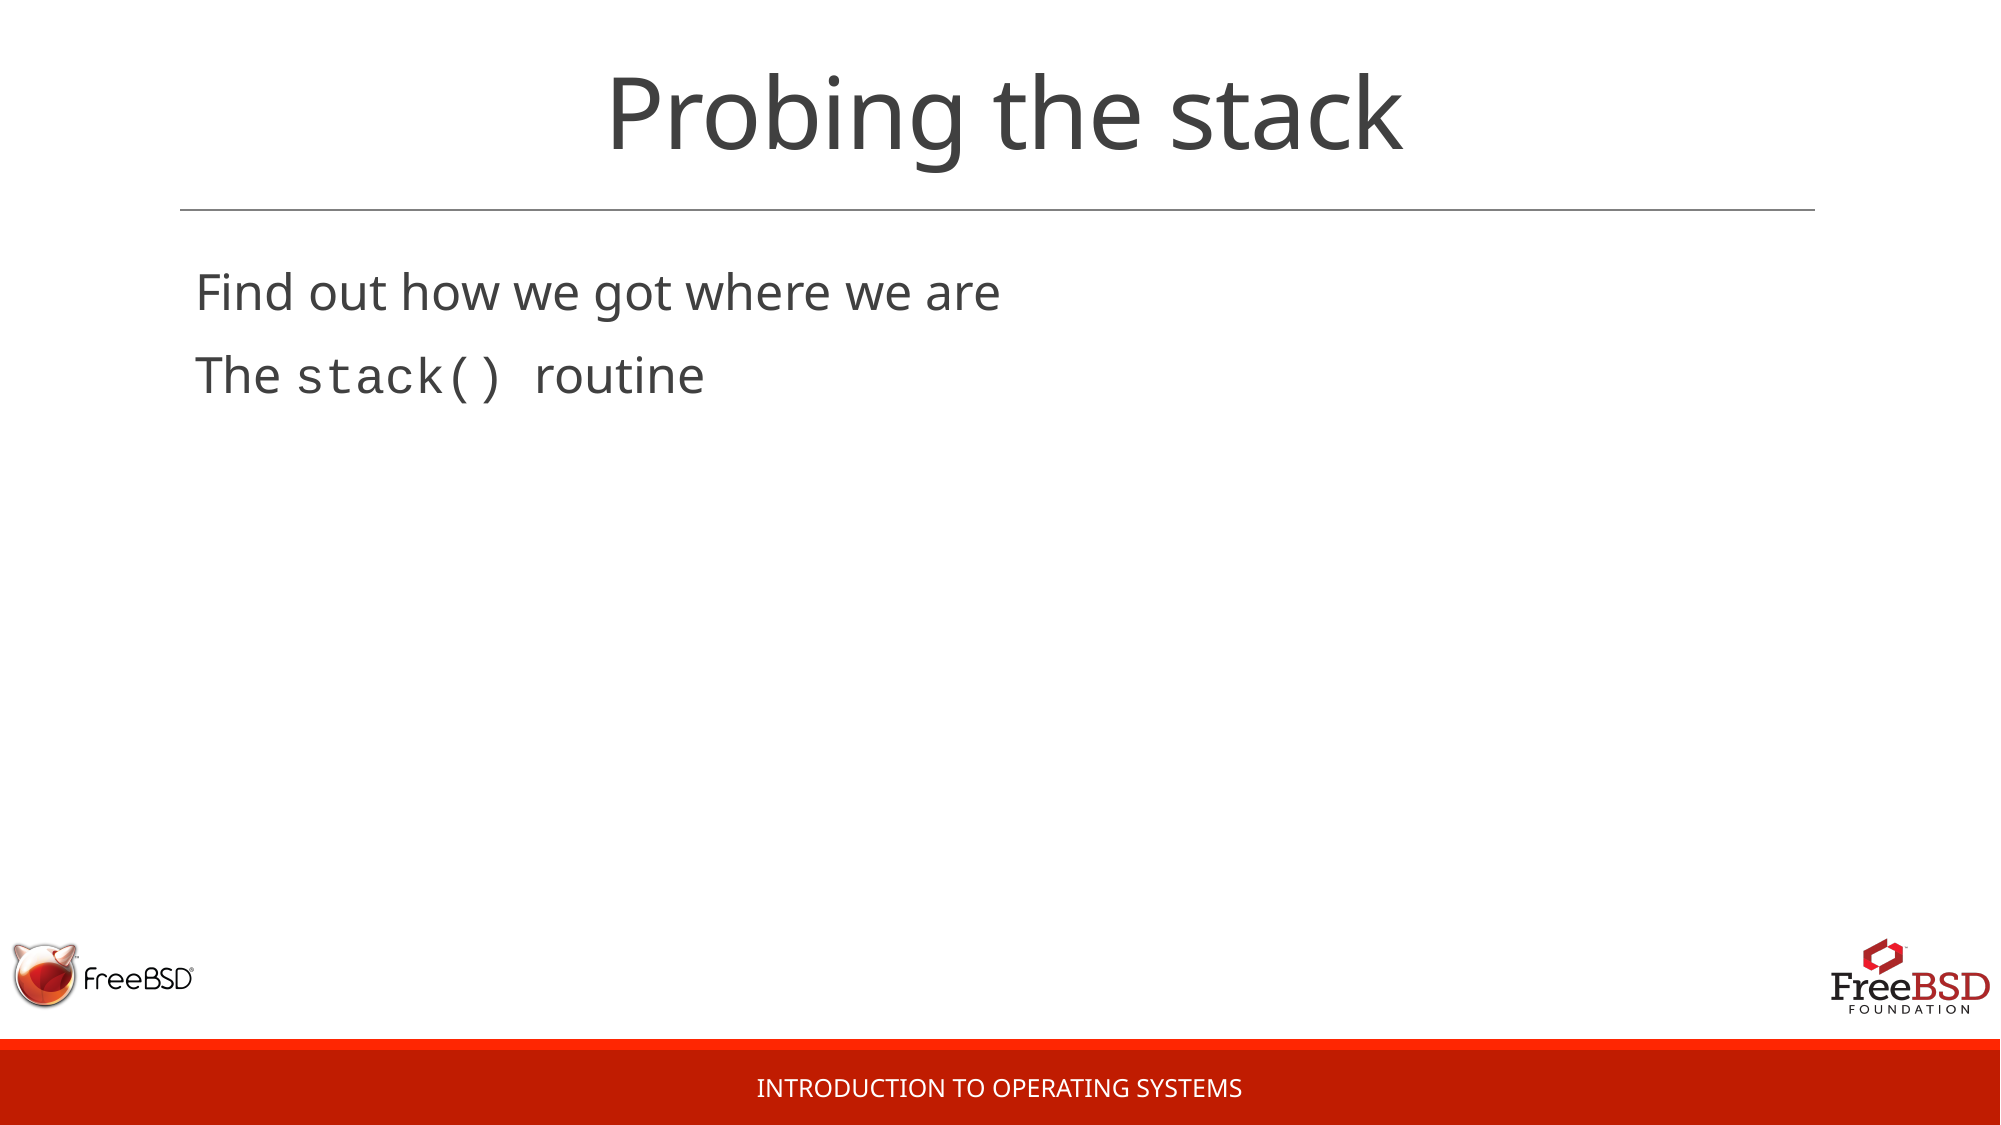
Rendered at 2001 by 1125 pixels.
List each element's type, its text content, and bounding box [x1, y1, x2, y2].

list Find out how we got where we are The stack() routine [180, 259, 1830, 963]
picture [0, 931, 194, 1021]
title Probing the stack [180, 47, 1830, 191]
footer Introduction to Operating Systems [604, 1059, 1396, 1120]
